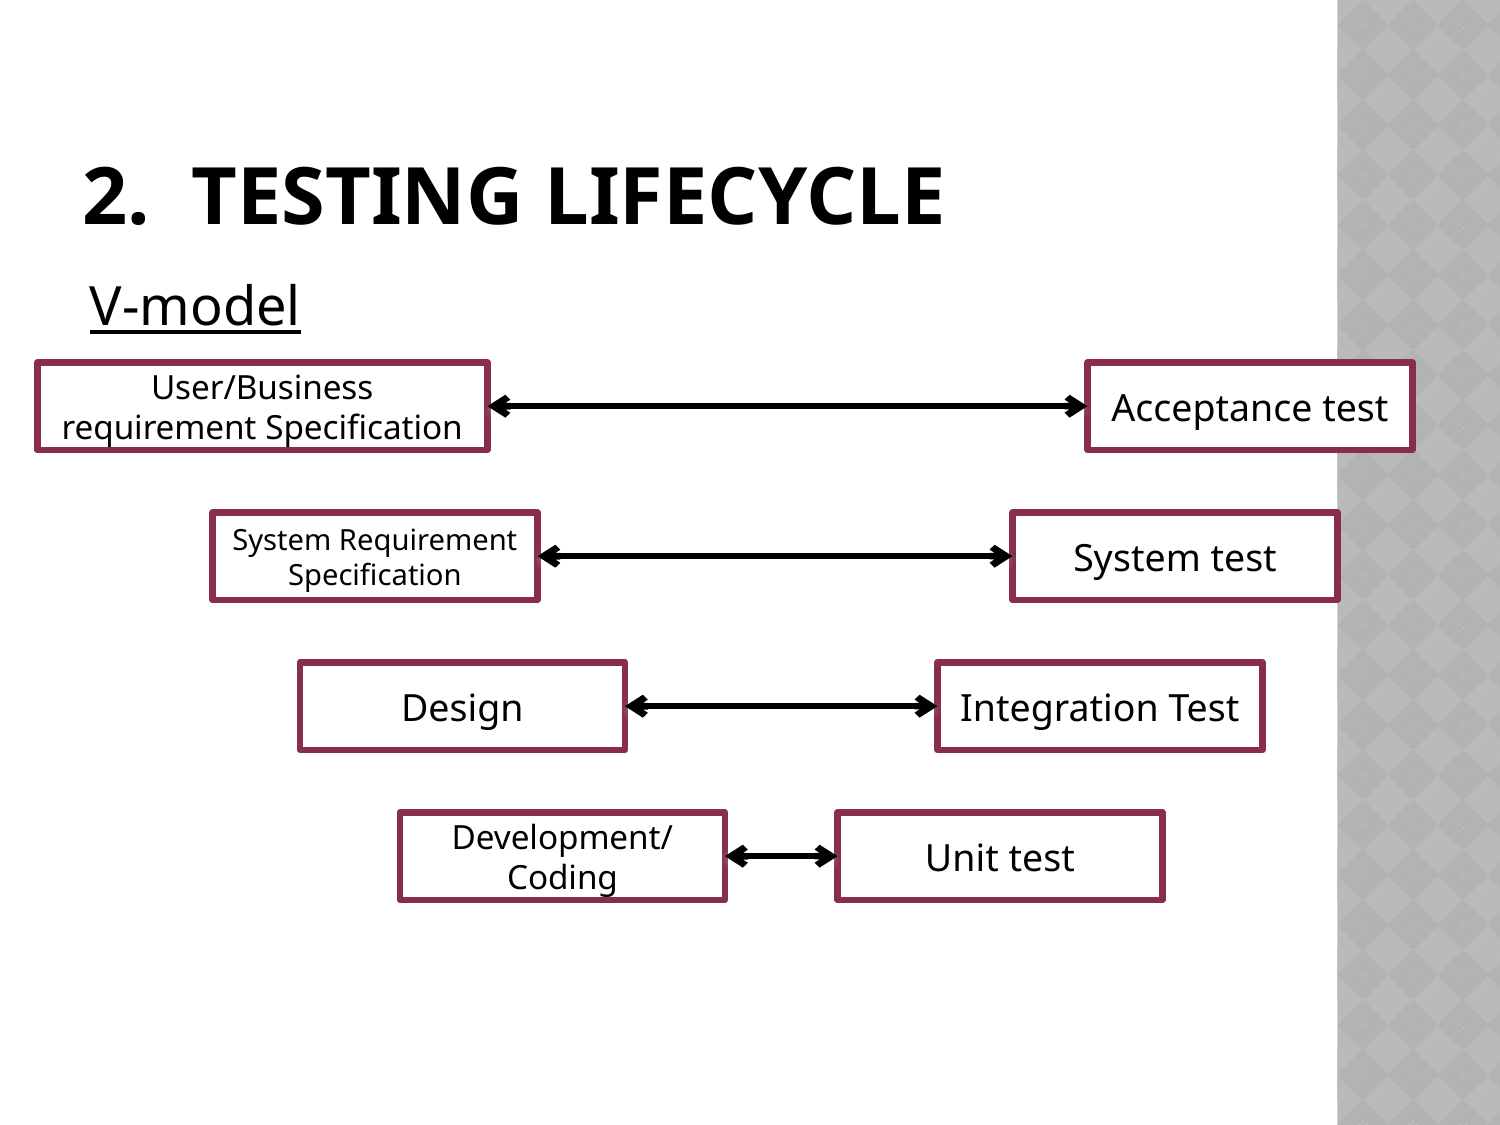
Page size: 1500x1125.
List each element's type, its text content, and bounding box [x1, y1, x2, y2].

title 5. DEFECT MANAGEMENT [541, 566, 1009, 574]
list V-model [75, 418, 1263, 1059]
text_box Integration Test [934, 659, 1266, 753]
text_box User/Business requirement Specification [34, 359, 491, 453]
text_box System test [1009, 509, 1341, 603]
text_box Unit test [834, 809, 1166, 903]
text_box Development/Coding [397, 809, 728, 903]
title 2. Testing Lifecycle [75, 52, 1263, 240]
title 5. DEFECT MANAGEMENT [728, 866, 834, 874]
title 5. DEFECT MANAGEMENT [628, 716, 934, 724]
list V-model [75, 264, 1263, 402]
text_box Acceptance test [1084, 359, 1416, 453]
text_box Design [297, 659, 628, 753]
text_box System Requirement Specification [209, 509, 541, 603]
title 5. DEFECT MANAGEMENT [491, 416, 1084, 424]
